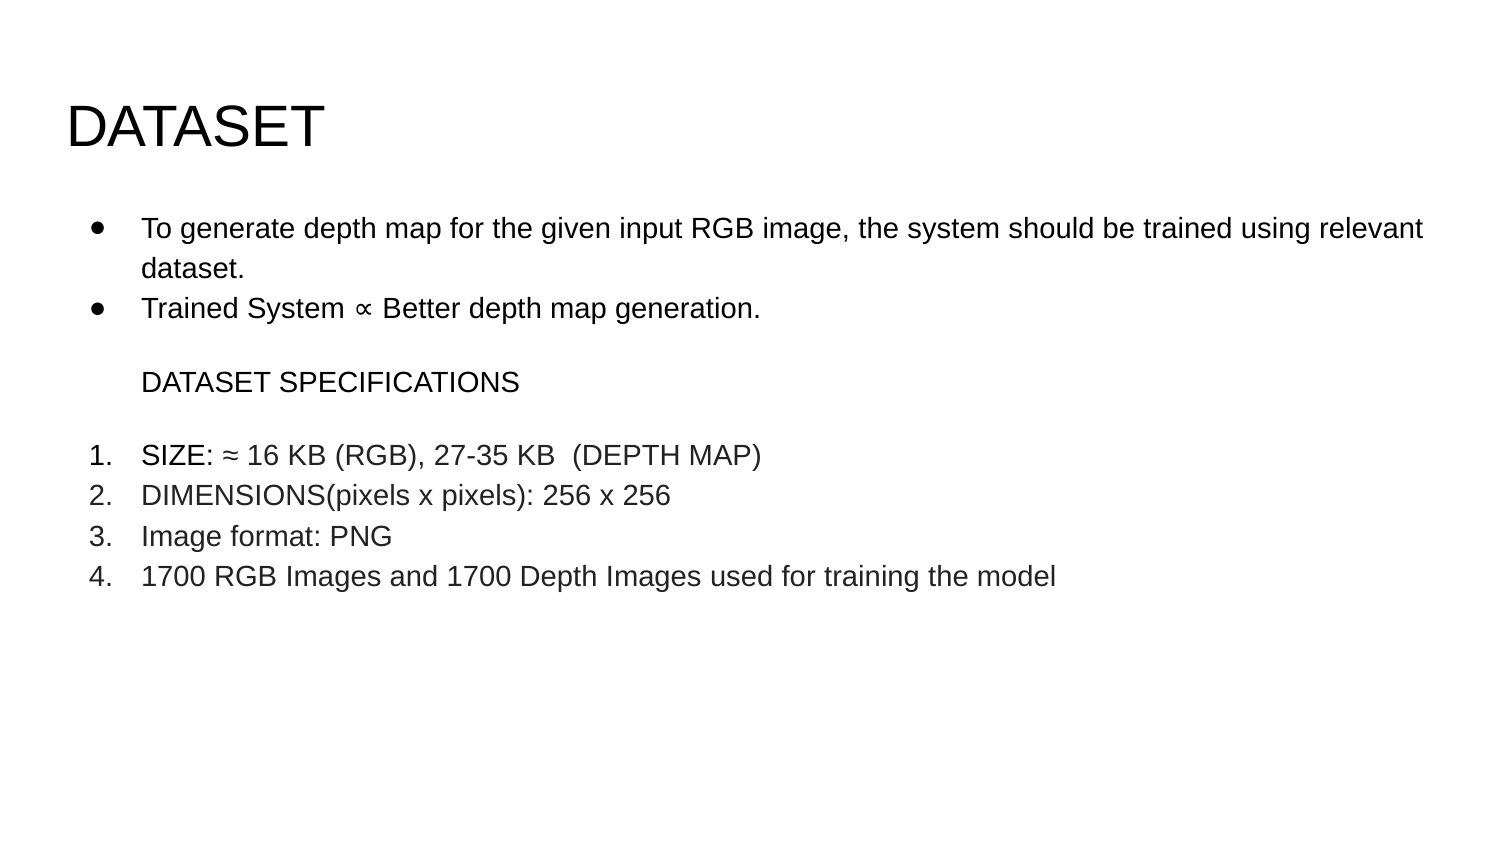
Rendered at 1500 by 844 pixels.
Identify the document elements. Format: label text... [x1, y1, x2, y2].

list To generate depth map for the given input RGB image, the system should be trained using relevant dataset. Trained System ∝ Better depth map generation. DATASET SPECIFICATIONS SIZE: ≈ 16 KB (RGB), 27-35 KB (DEPTH MAP) DIMENSIONS(pixels x pixels): 256 x 256 Image format: PNG 1700 RGB Images and 1700 Depth Images used for training the model [51, 189, 1449, 750]
title DATASET [51, 72, 1449, 167]
